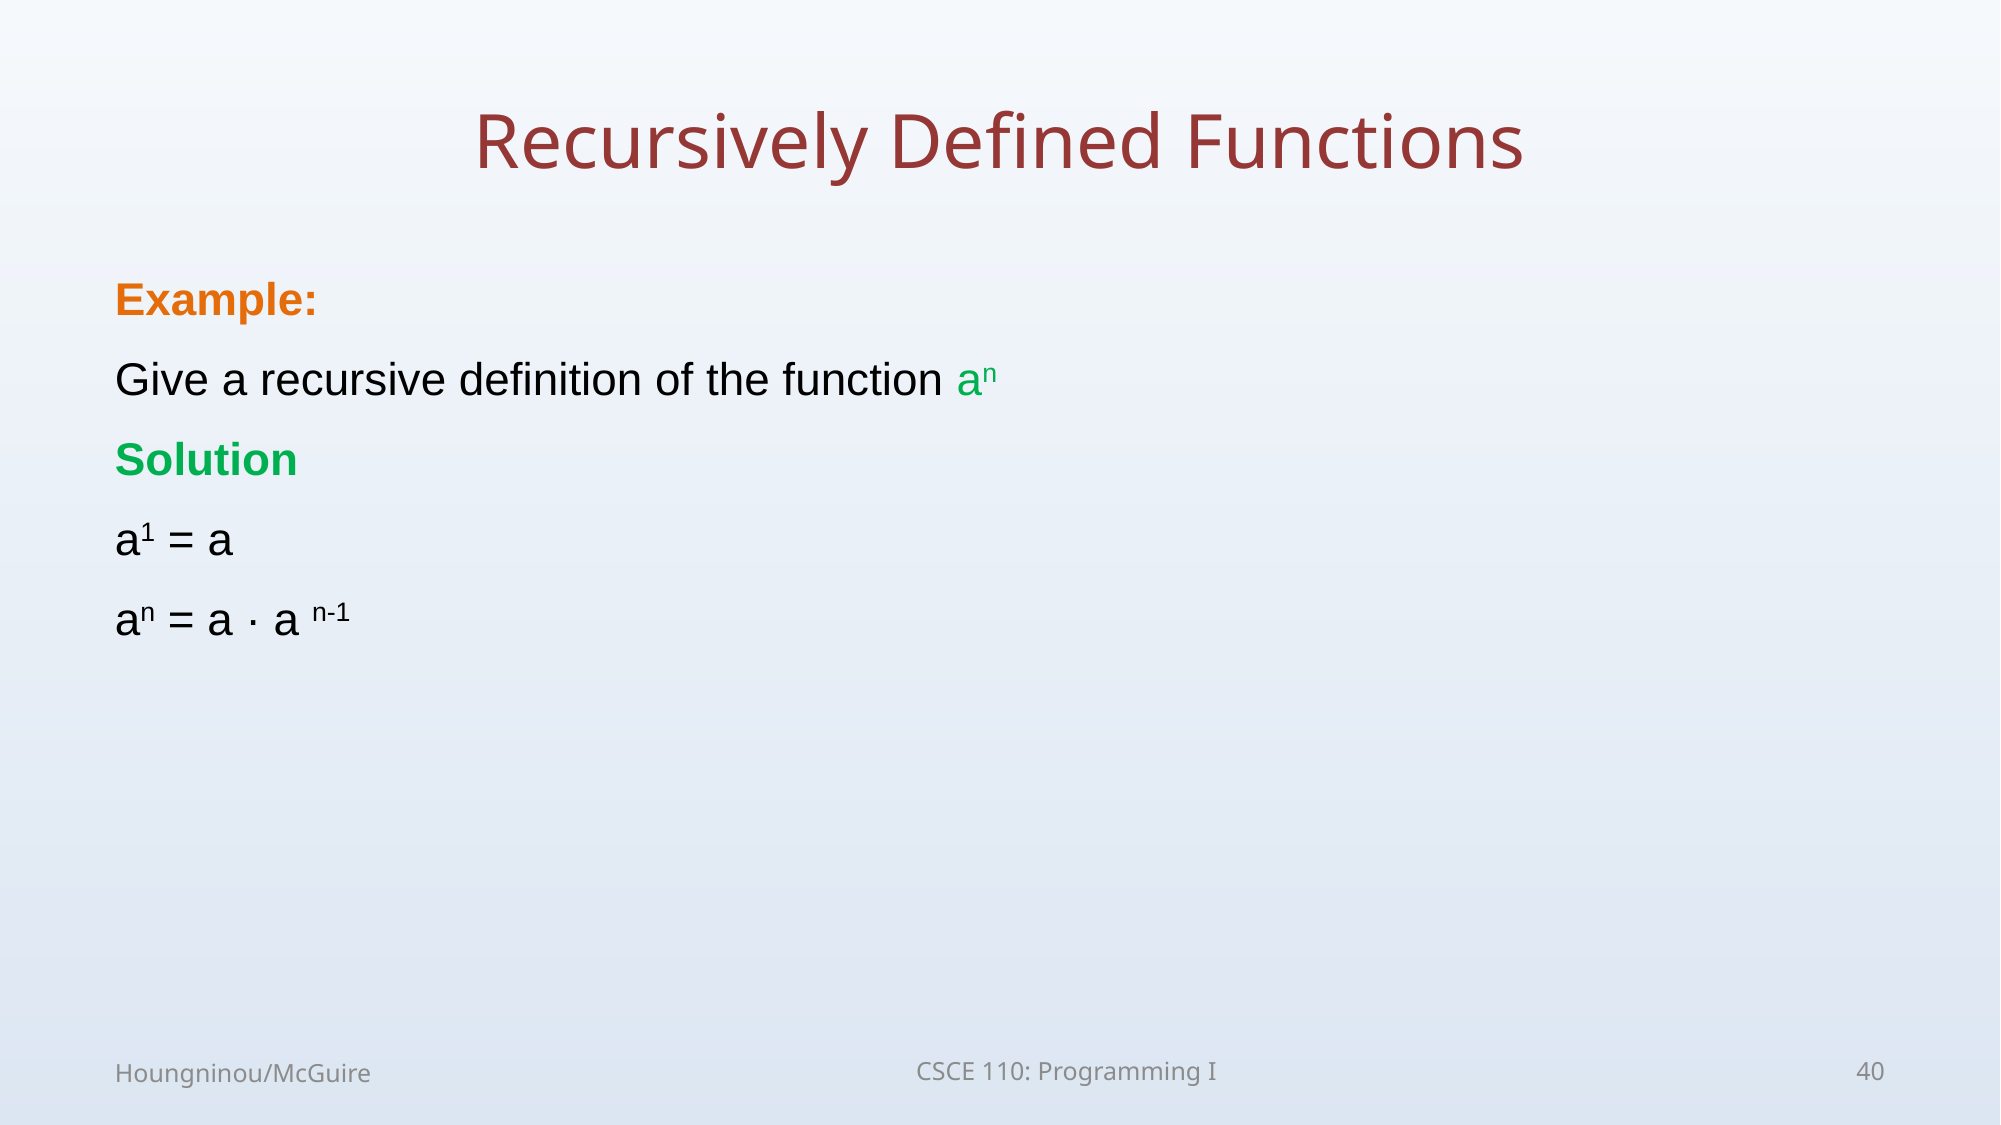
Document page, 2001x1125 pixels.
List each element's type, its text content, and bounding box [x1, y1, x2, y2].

slide_number 40 [1450, 1042, 1900, 1103]
title Recursively Defined Functions [99, 45, 1900, 233]
slide_number Houngninou/McGuire [99, 1042, 567, 1103]
list Example: Give a recursive definition of the function an Solution a1 = a an = a · a n-1 [99, 262, 1900, 1005]
footer CSCE 110: Programming I [683, 1042, 1450, 1103]
